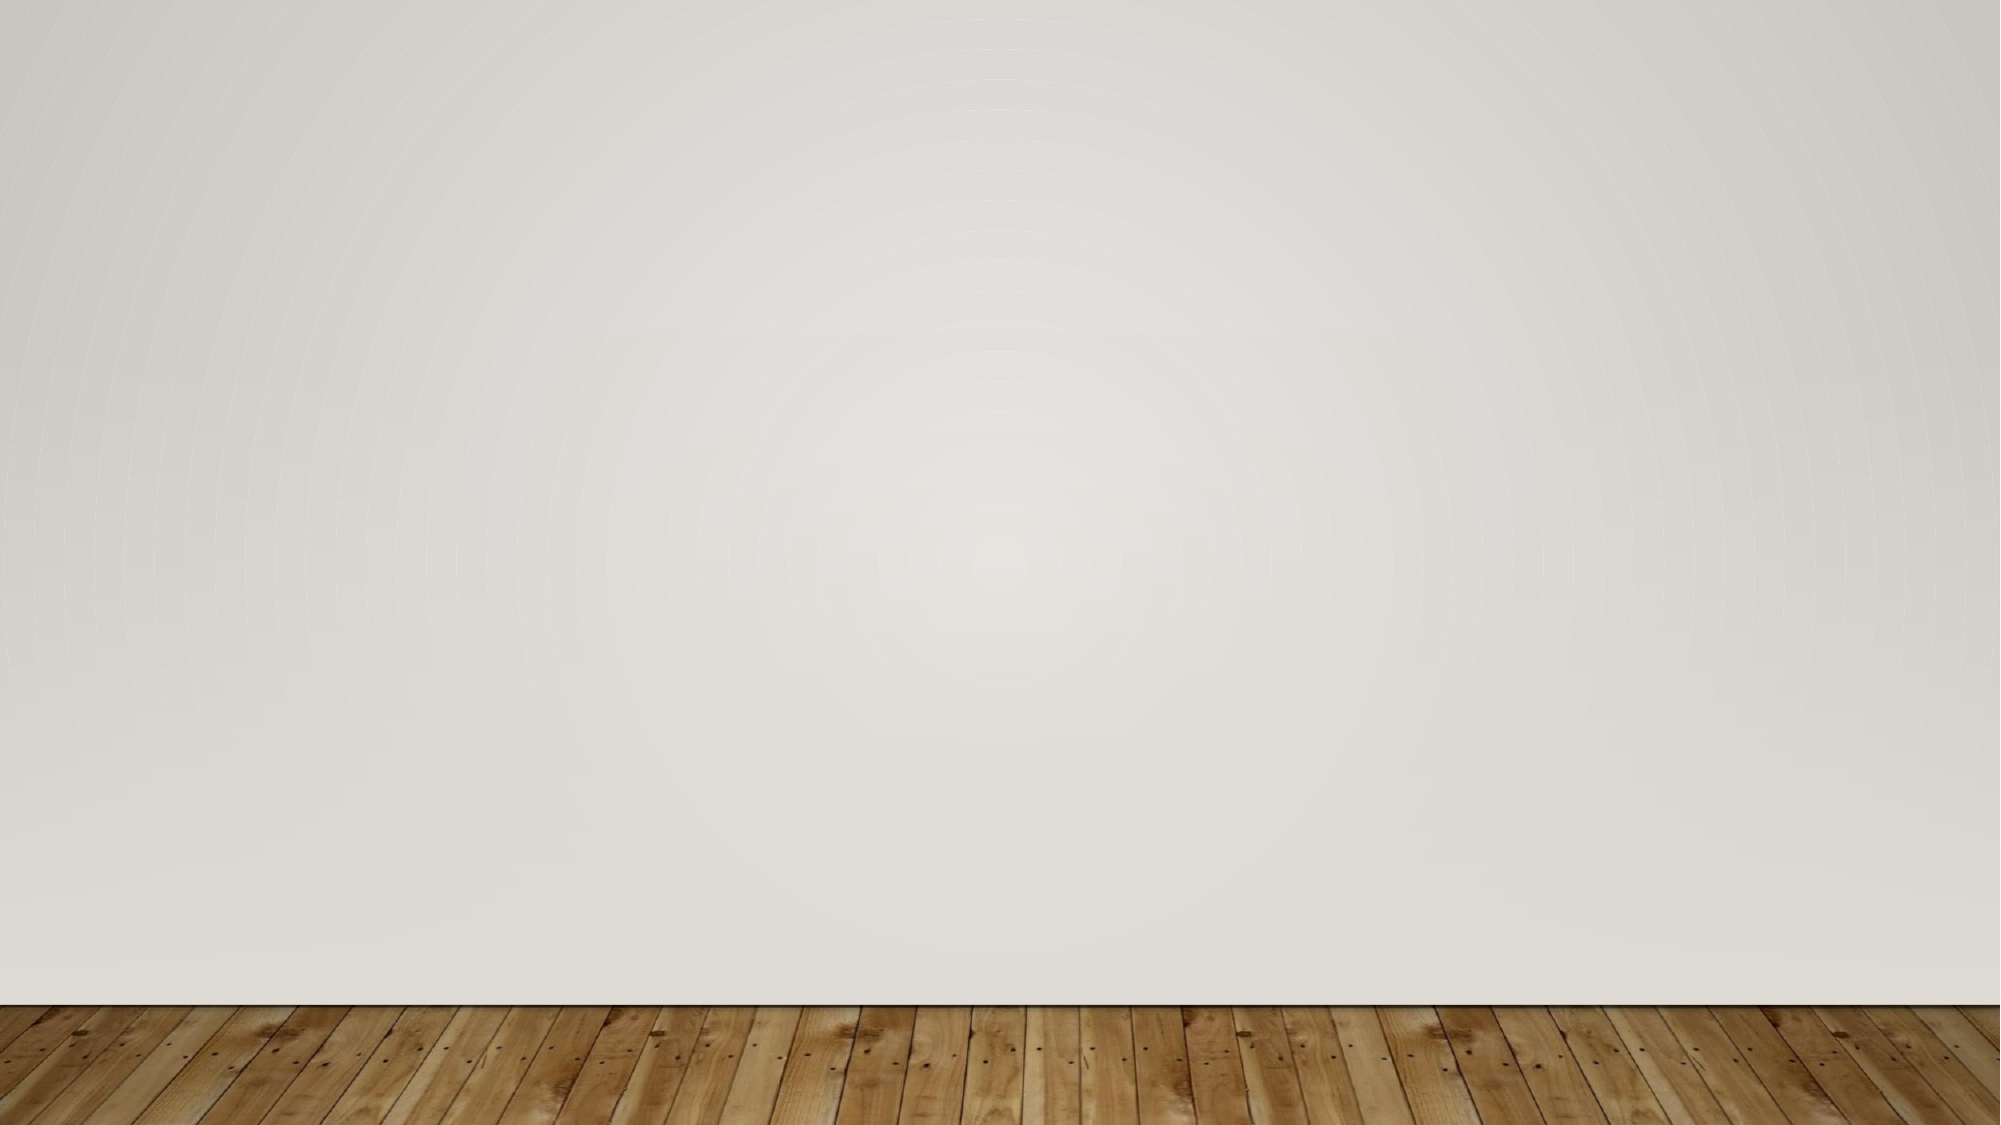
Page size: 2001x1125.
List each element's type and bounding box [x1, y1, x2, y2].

picture [0, 1005, 2000, 1125]
